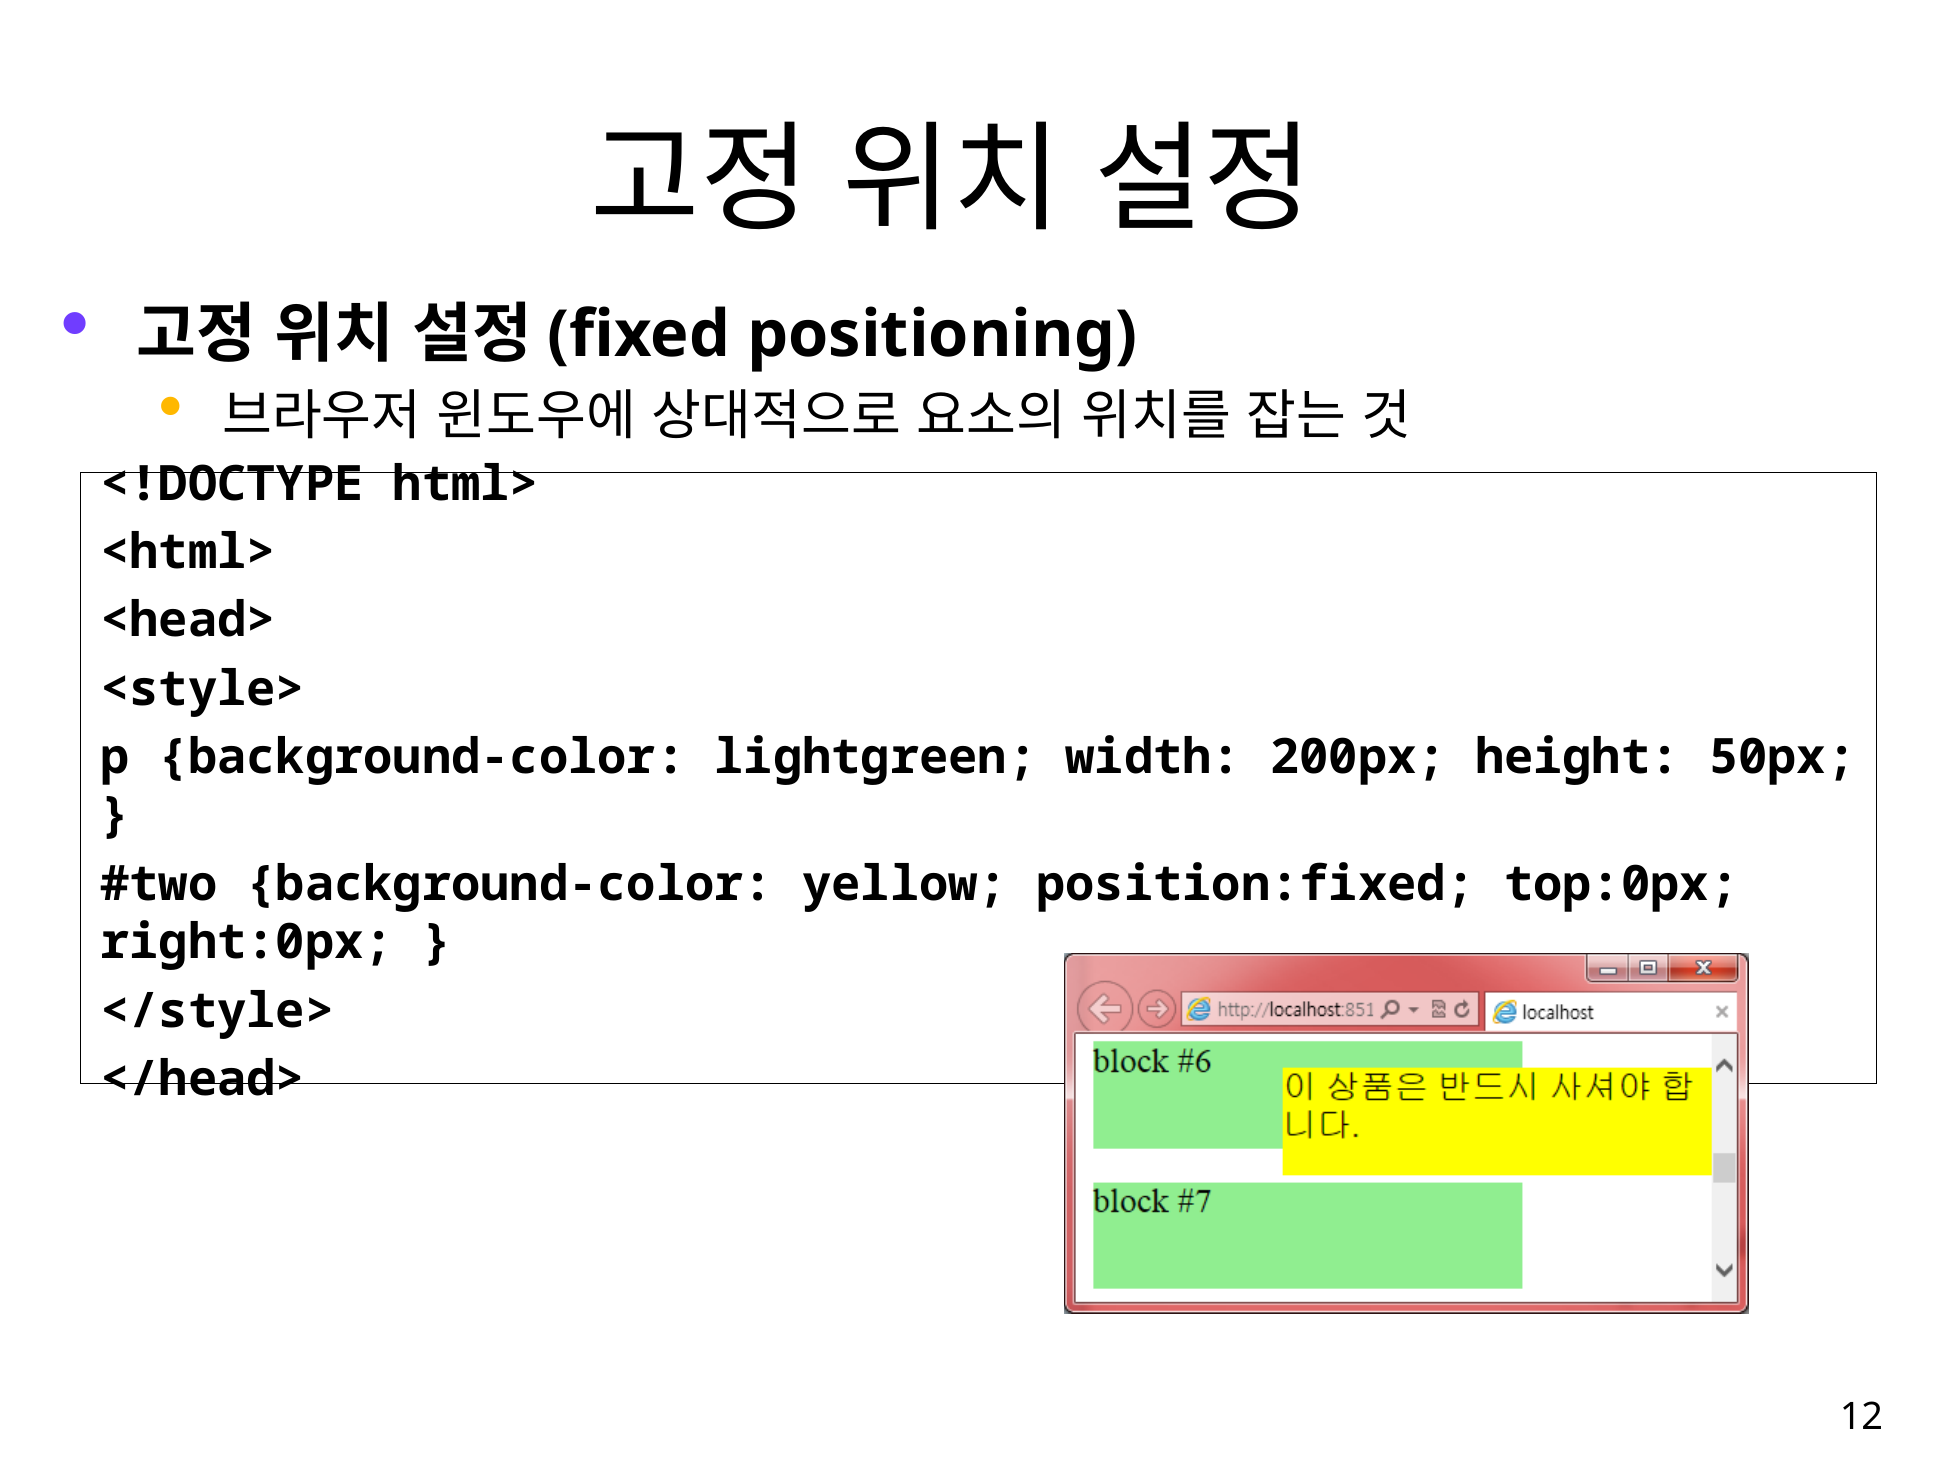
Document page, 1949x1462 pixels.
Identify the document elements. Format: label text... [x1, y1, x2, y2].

text_box <!DOCTYPE html> <html> <head> <style> p {background-color: lightgreen; width: 200px; height: 50px; } #two {background-color: yellow; position:fixed; top:0px; right:0px; } </style> </head> [80, 472, 1877, 1084]
title 고정 위치 설정 [156, 92, 1749, 255]
picture [1064, 952, 1749, 1315]
slide_number 12 [1496, 1372, 1899, 1462]
list 고정 위치 설정(fixed positioning) 브라우저 윈도우에 상대적으로 요소의 위치를 잡는 것 [48, 284, 1897, 1343]
